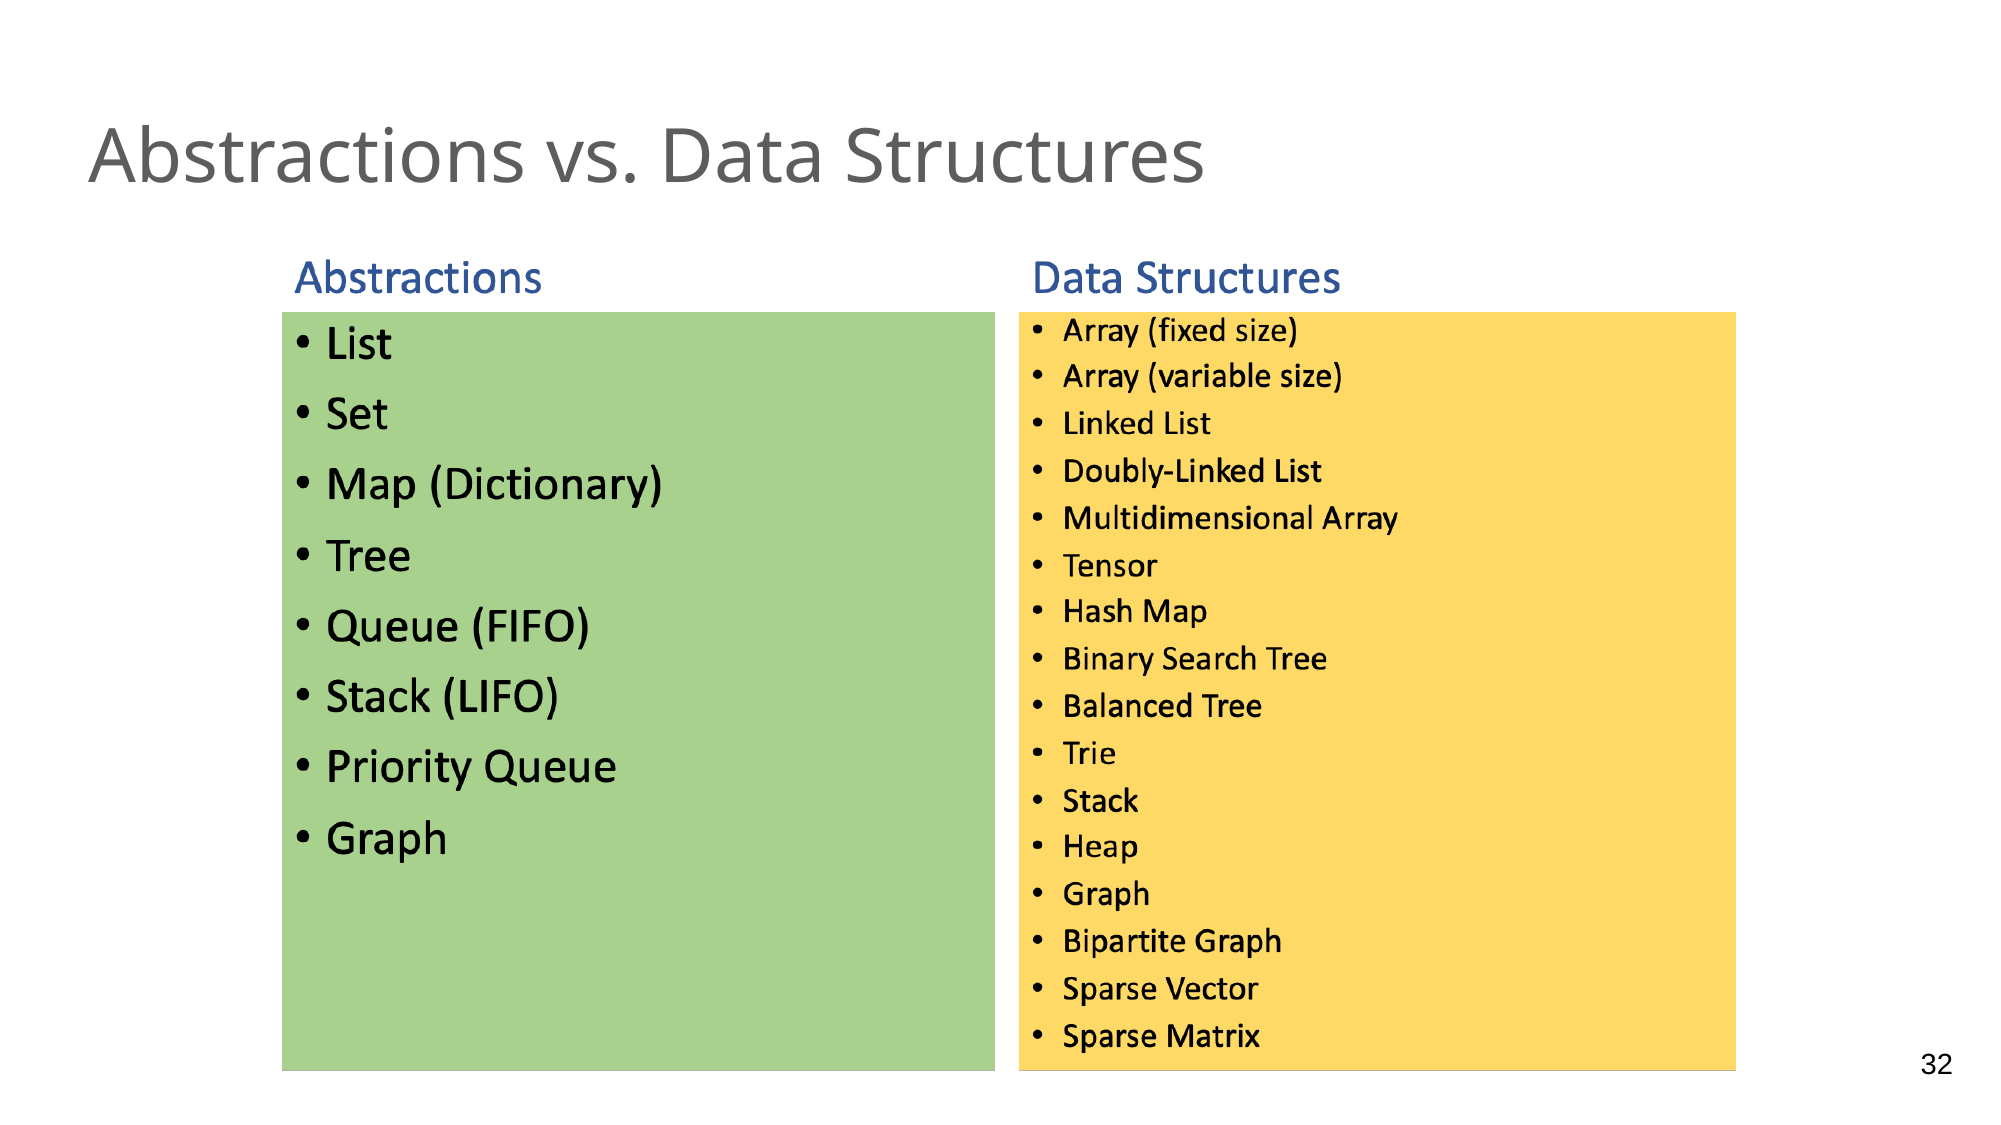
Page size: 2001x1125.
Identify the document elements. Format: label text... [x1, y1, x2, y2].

title Abstractions vs. Data Structures [68, 97, 1932, 223]
picture [264, 196, 1736, 1079]
slide_number 32 [1853, 1019, 1974, 1106]
